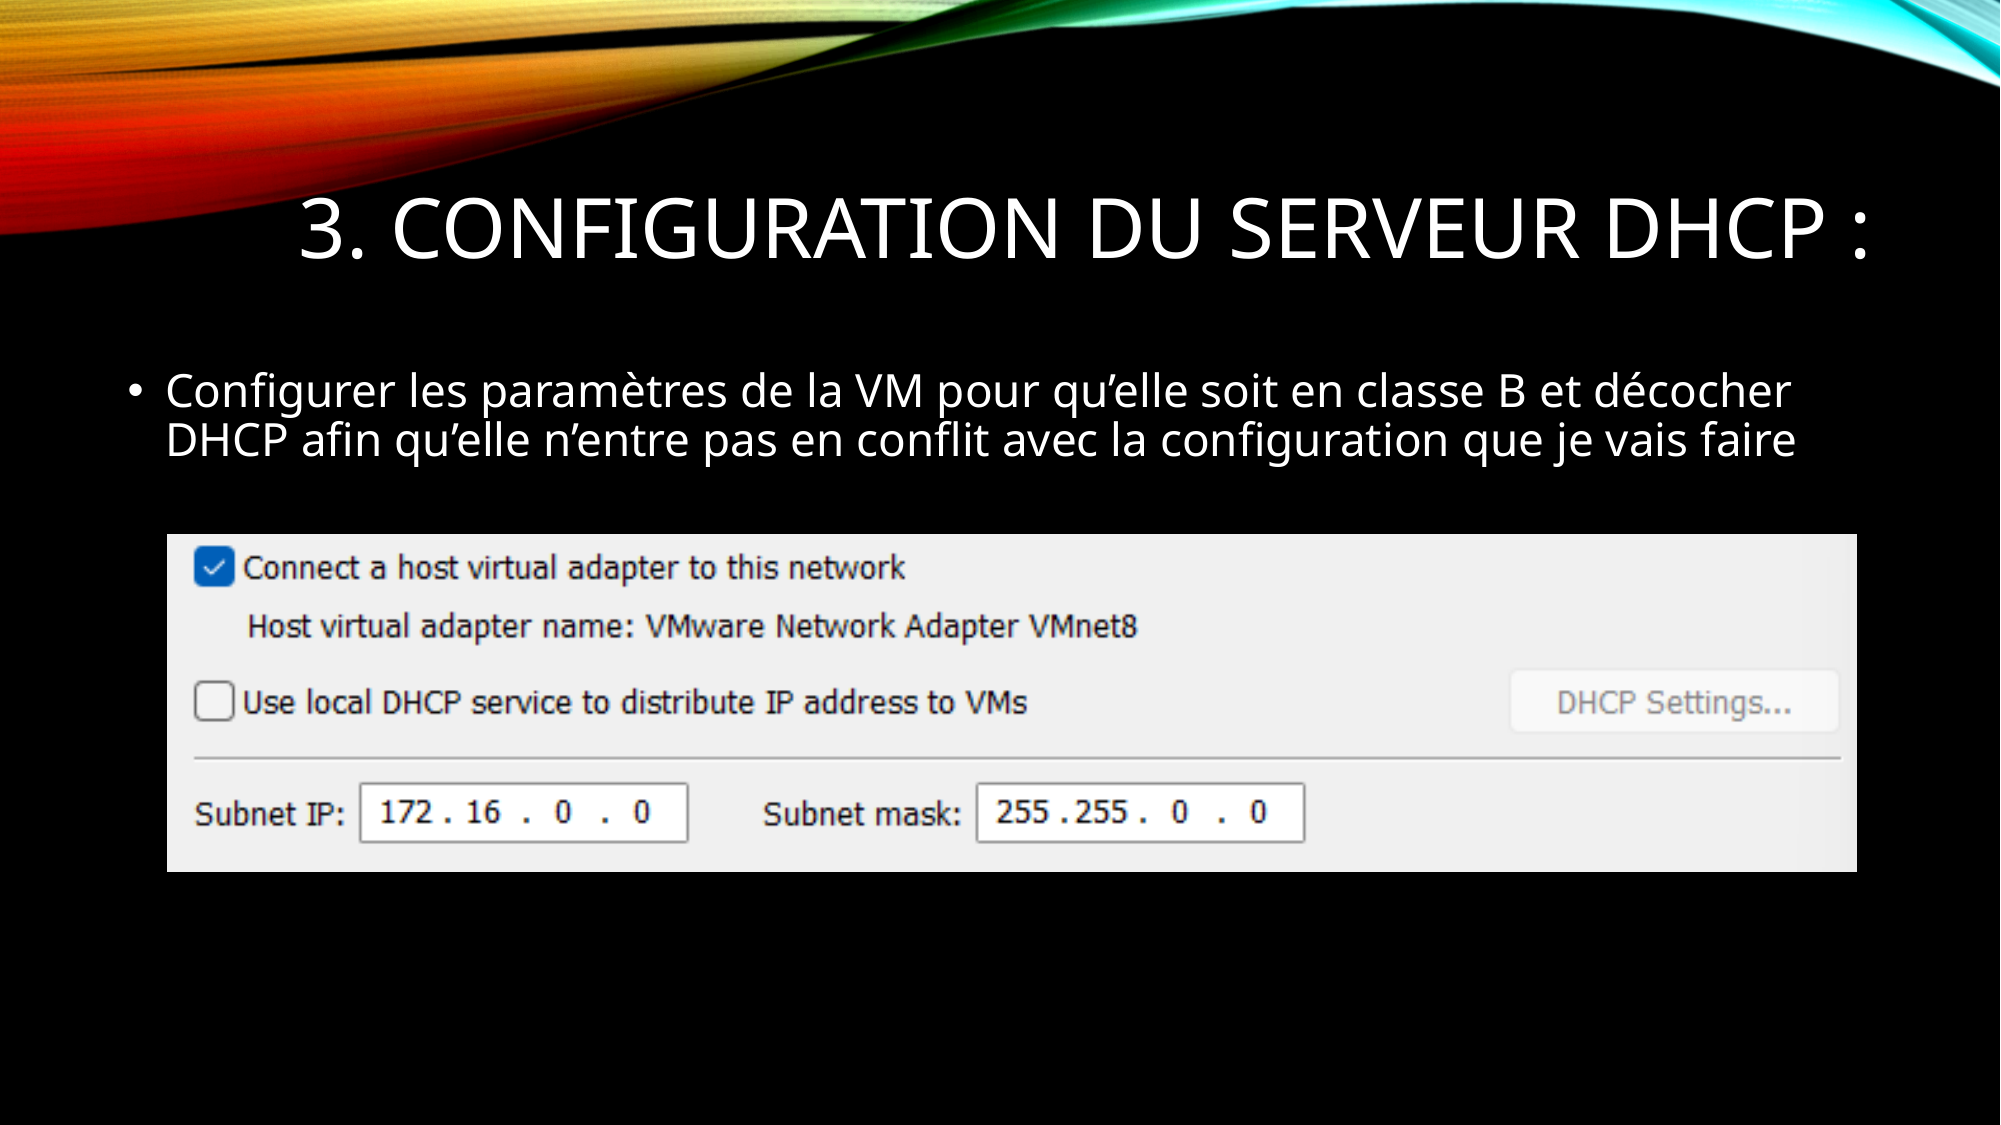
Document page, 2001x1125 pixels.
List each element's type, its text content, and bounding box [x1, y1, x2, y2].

picture [167, 534, 1857, 872]
picture [0, 0, 2000, 237]
title 3. Configuration du Serveur DHCP : [225, 125, 1888, 338]
list Configurer les paramètres de la VM pour qu’elle soit en classe B et décocher DHCP afin qu’elle n’entre pas en conflit avec la configuration que je vais faire [112, 360, 1888, 1021]
